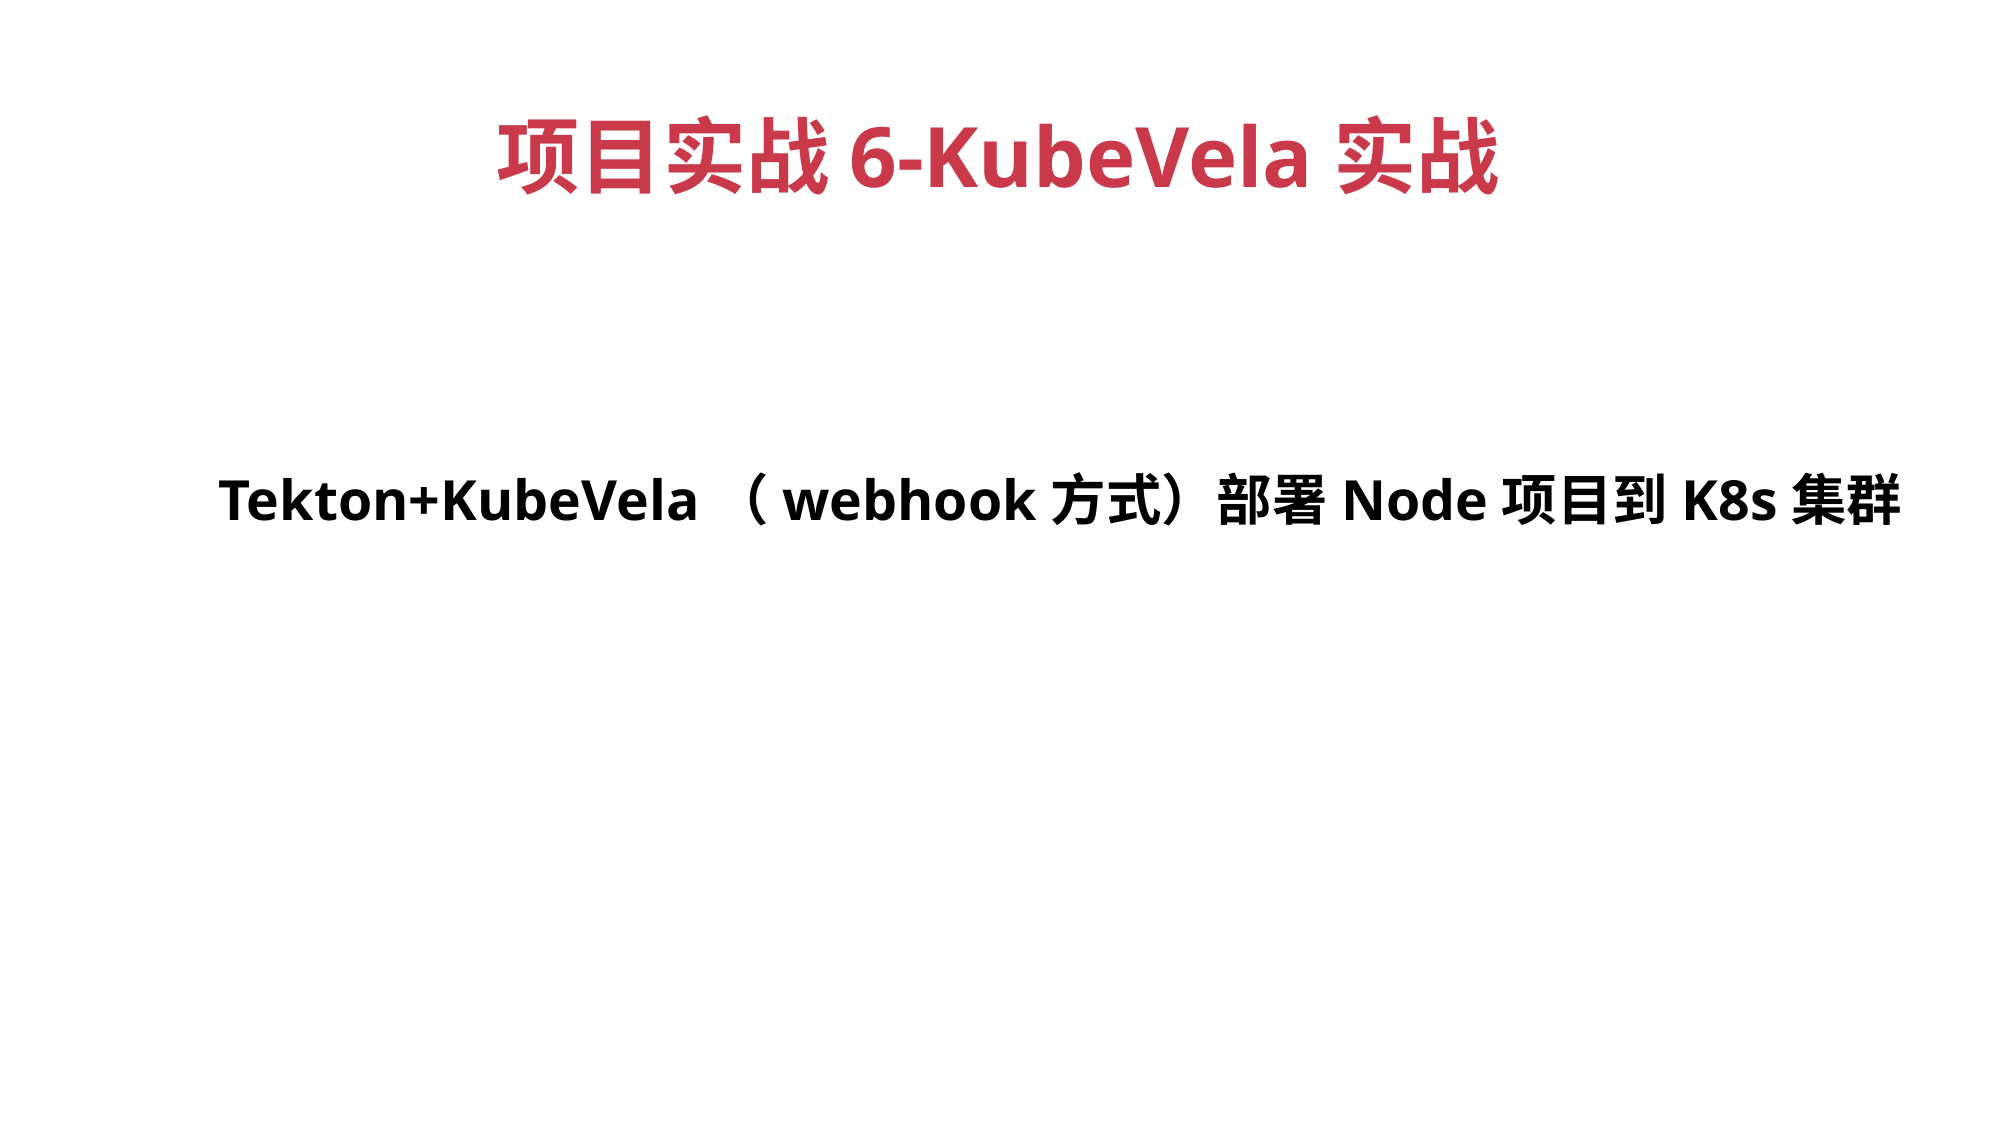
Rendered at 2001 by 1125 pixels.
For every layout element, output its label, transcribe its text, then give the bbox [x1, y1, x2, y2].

text_box 项目实战6-KubeVela实战 [404, 94, 1593, 216]
text_box Tekton+KubeVela（webhook方式）部署Node项目到K8s集群 [125, 375, 1926, 622]
